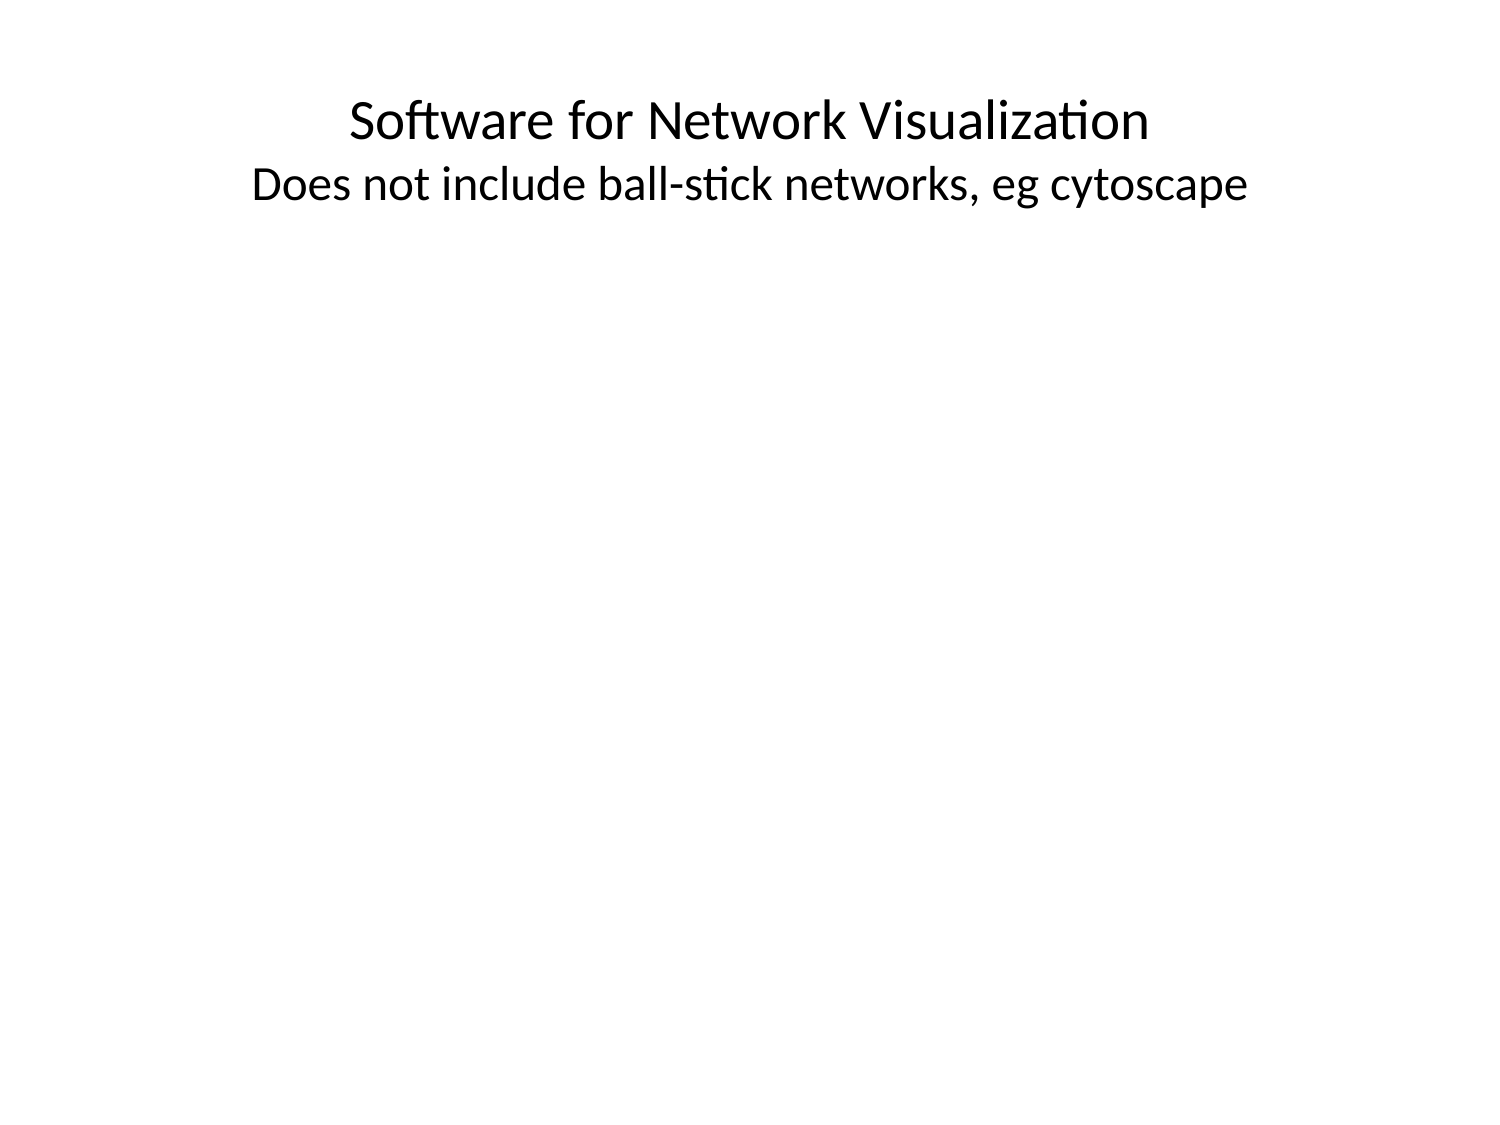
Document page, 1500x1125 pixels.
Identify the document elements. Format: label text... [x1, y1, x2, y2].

title Software for Network Visualization Does not include ball-stick networks, eg cytoscape [75, 75, 1425, 218]
